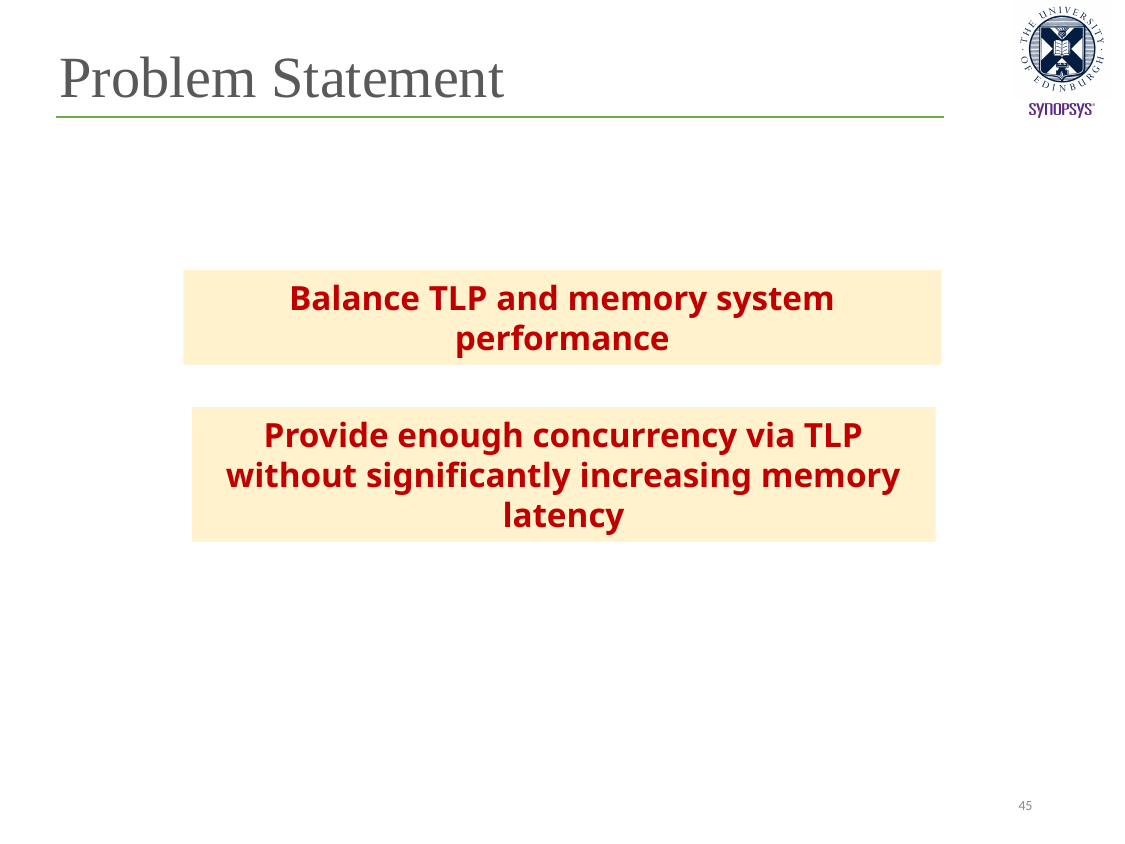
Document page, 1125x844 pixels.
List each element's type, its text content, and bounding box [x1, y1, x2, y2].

text_box Problem Statement [44, 31, 1012, 116]
text_box Provide enough concurrency via TLP without significantly increasing memory latency [191, 407, 936, 542]
slide_number 45 [794, 782, 1048, 827]
text_box Balance TLP and memory system performance [183, 270, 942, 365]
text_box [1012, 0, 1112, 118]
